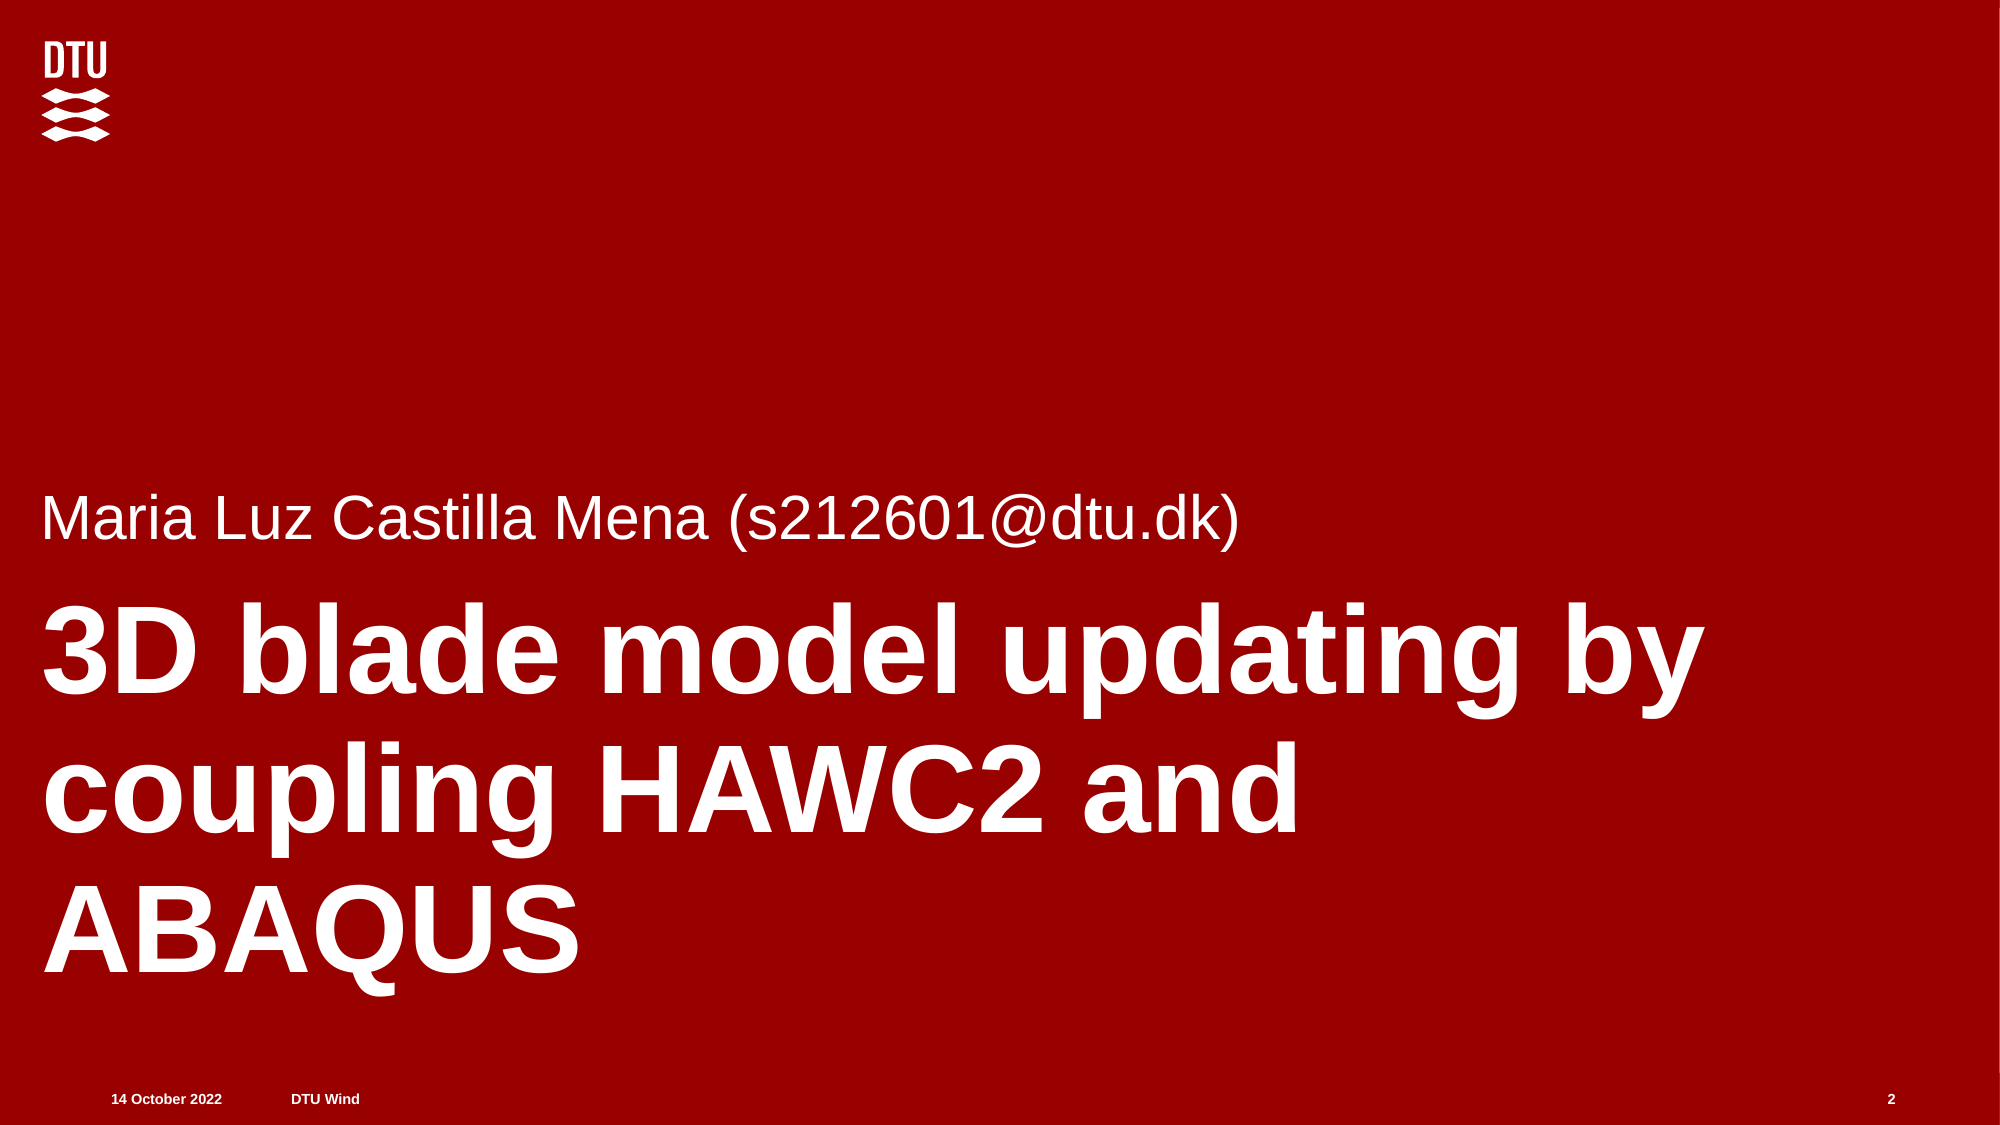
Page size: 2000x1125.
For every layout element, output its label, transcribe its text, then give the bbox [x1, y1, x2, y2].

subtitle Maria Luz Castilla Mena (s212601@dtu.dk) [40, 279, 1819, 553]
title 3D blade model updating by coupling HAWC2 and ABAQUS [40, 581, 1820, 1026]
slide_number 2 [1887, 1073, 1959, 1125]
